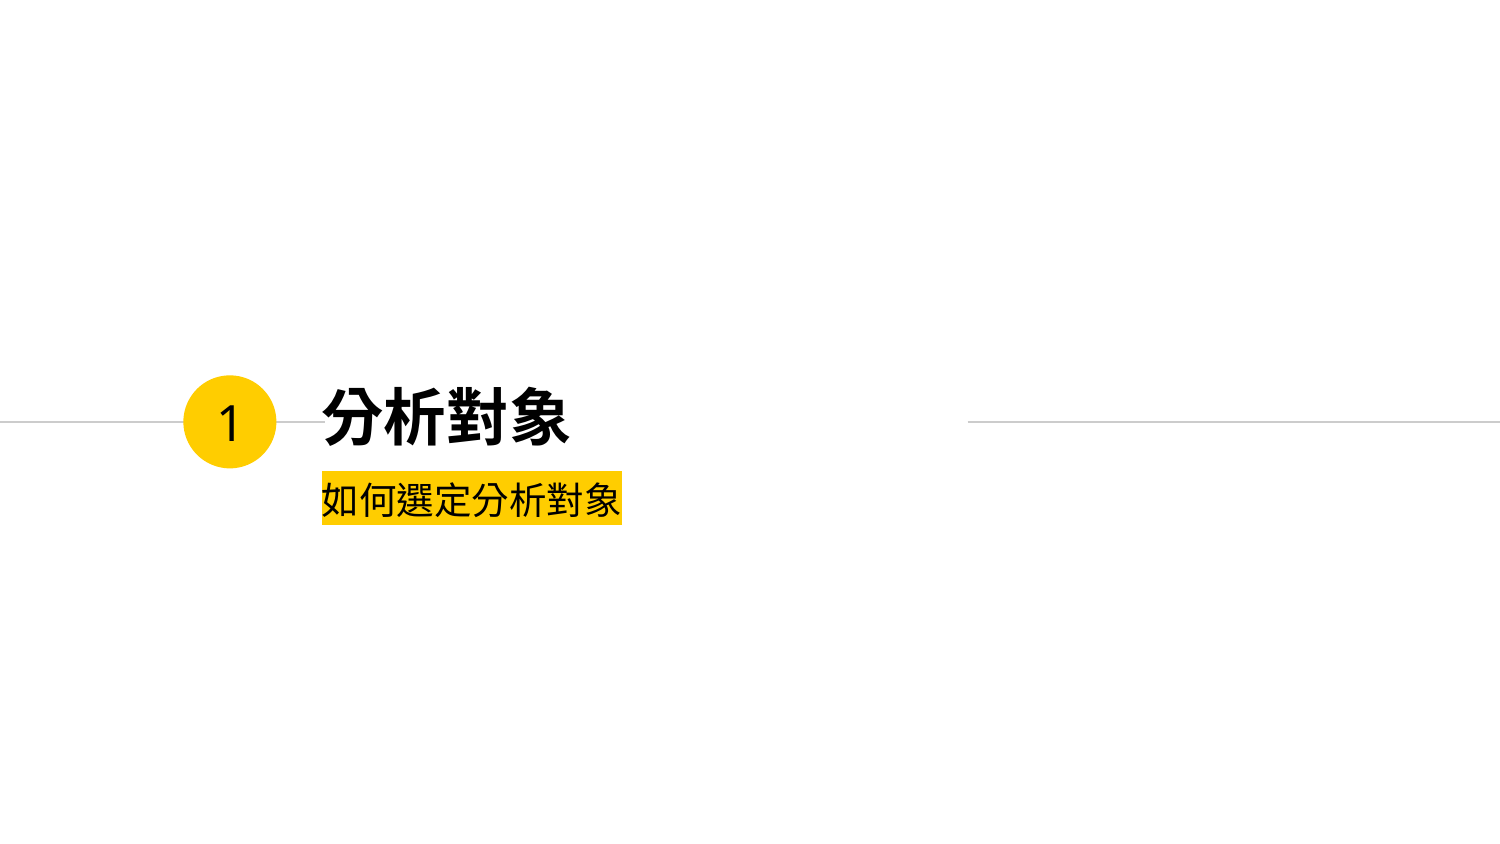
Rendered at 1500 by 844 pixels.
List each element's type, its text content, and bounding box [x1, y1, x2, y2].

text_box 1 [186, 375, 276, 468]
subtitle 如何選定分析對象 [306, 461, 1224, 591]
title 分析對象 [306, 277, 1237, 469]
